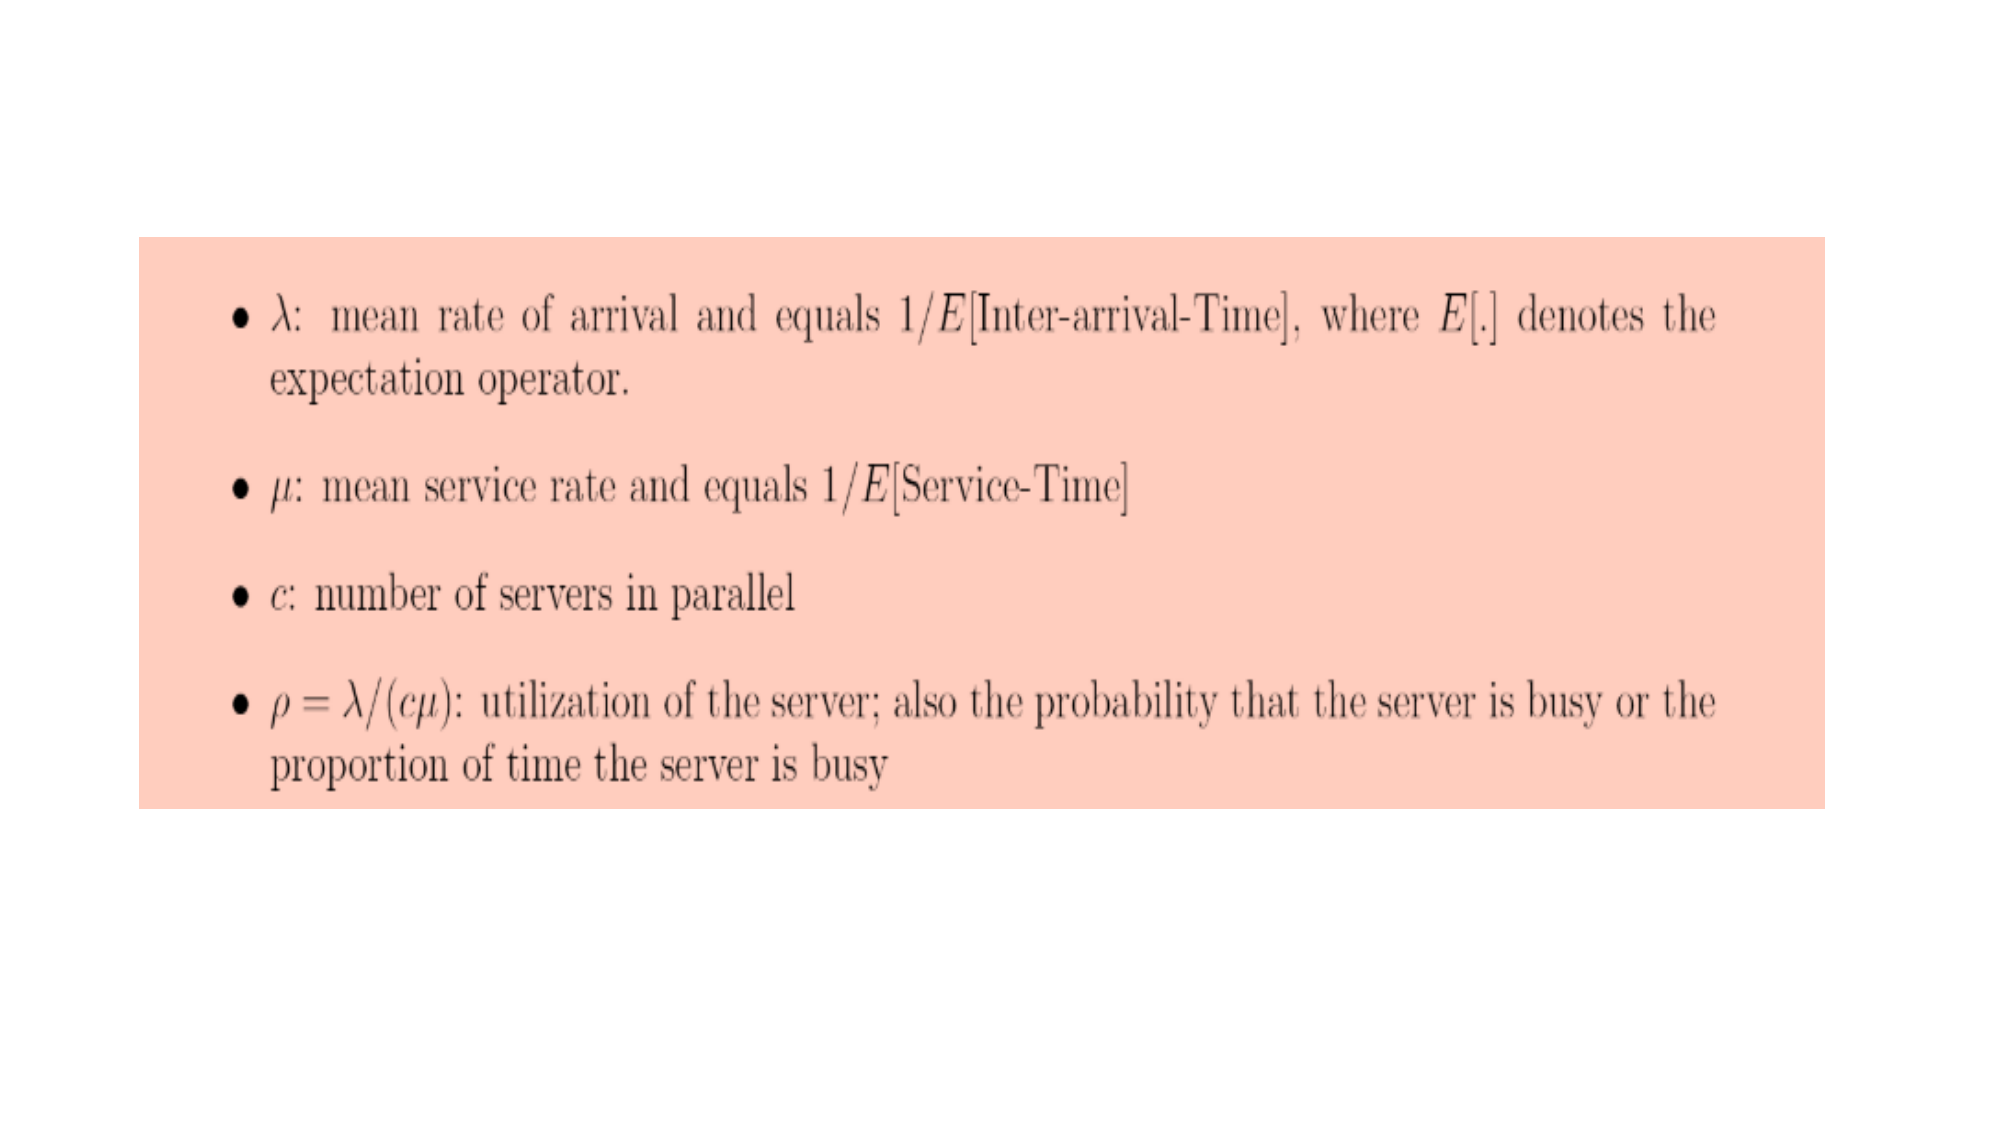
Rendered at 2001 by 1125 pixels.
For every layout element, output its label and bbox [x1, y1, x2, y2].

picture [138, 237, 1825, 809]
